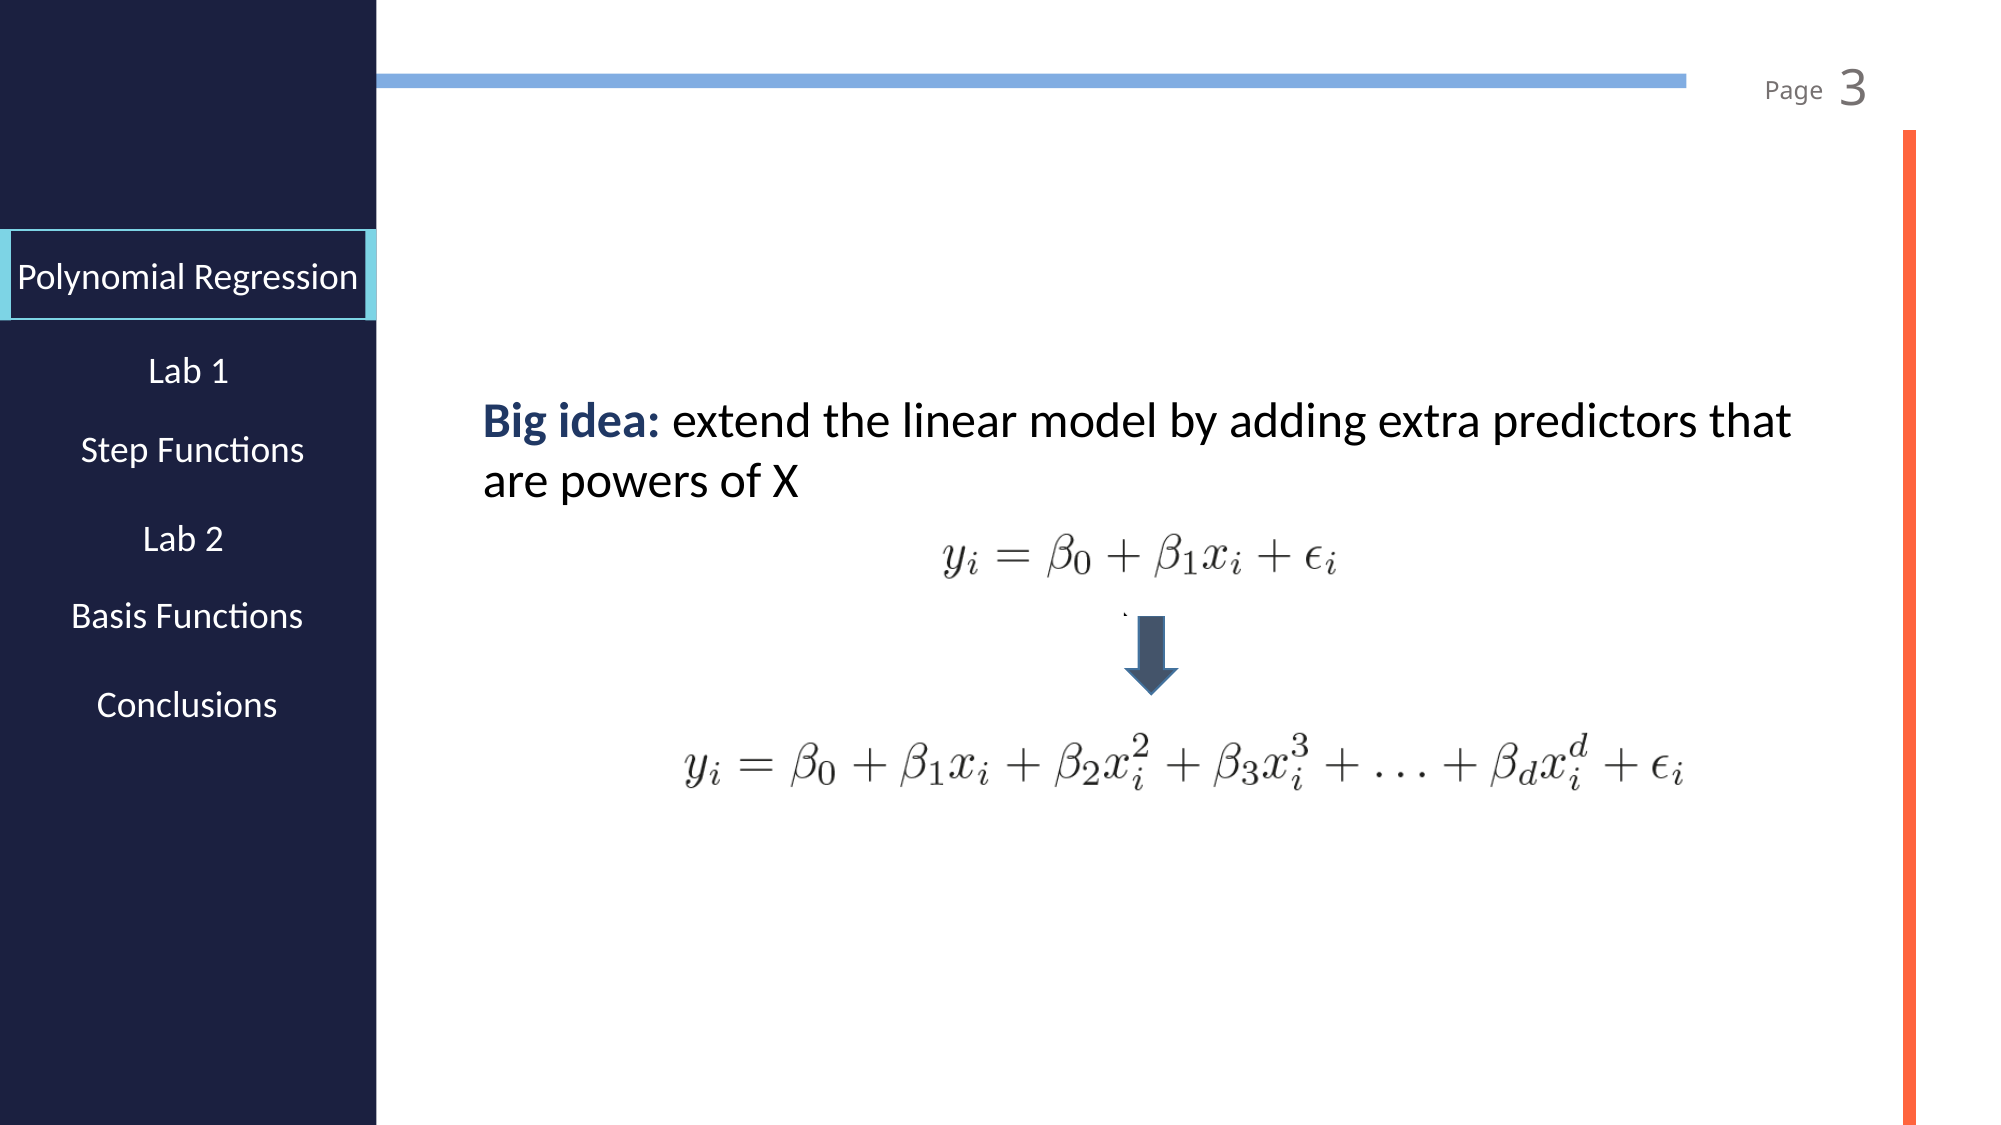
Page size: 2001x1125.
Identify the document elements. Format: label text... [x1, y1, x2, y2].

picture [663, 722, 1689, 812]
picture [908, 522, 1383, 616]
text_box Big idea: extend the linear model by adding extra predictors that are powers of X [468, 320, 1823, 981]
text_box 3 [1825, 48, 1884, 123]
text_box Page [1718, 66, 1825, 112]
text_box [0, 230, 377, 321]
text_box [1123, 616, 1179, 696]
